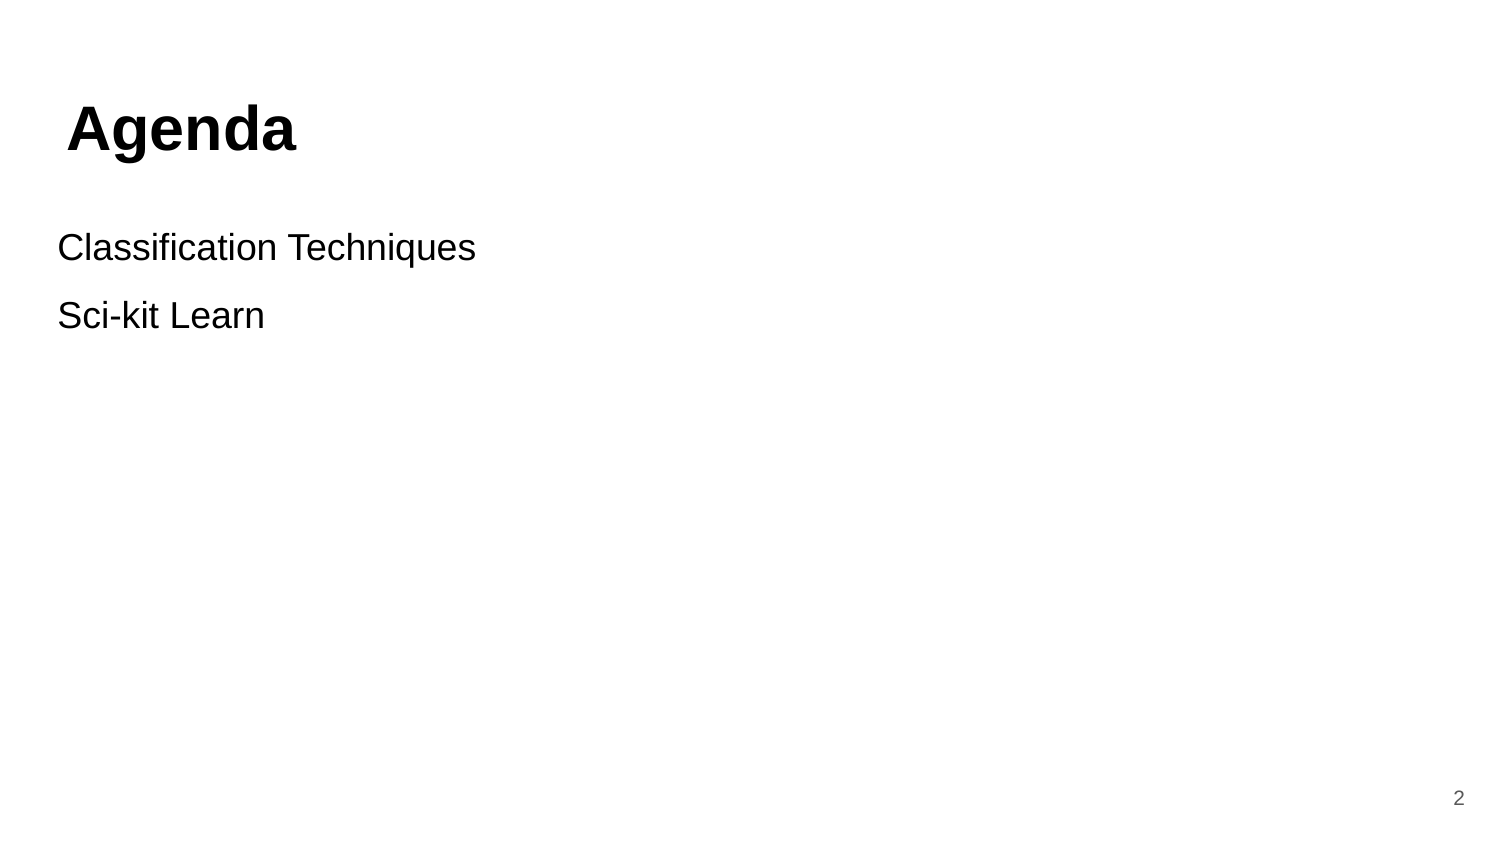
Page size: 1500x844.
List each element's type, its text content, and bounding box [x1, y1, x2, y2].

title Agenda [51, 72, 1449, 167]
list Classification Techniques Sci-kit Learn [42, 185, 1462, 830]
slide_number ‹#› [1389, 764, 1480, 830]
